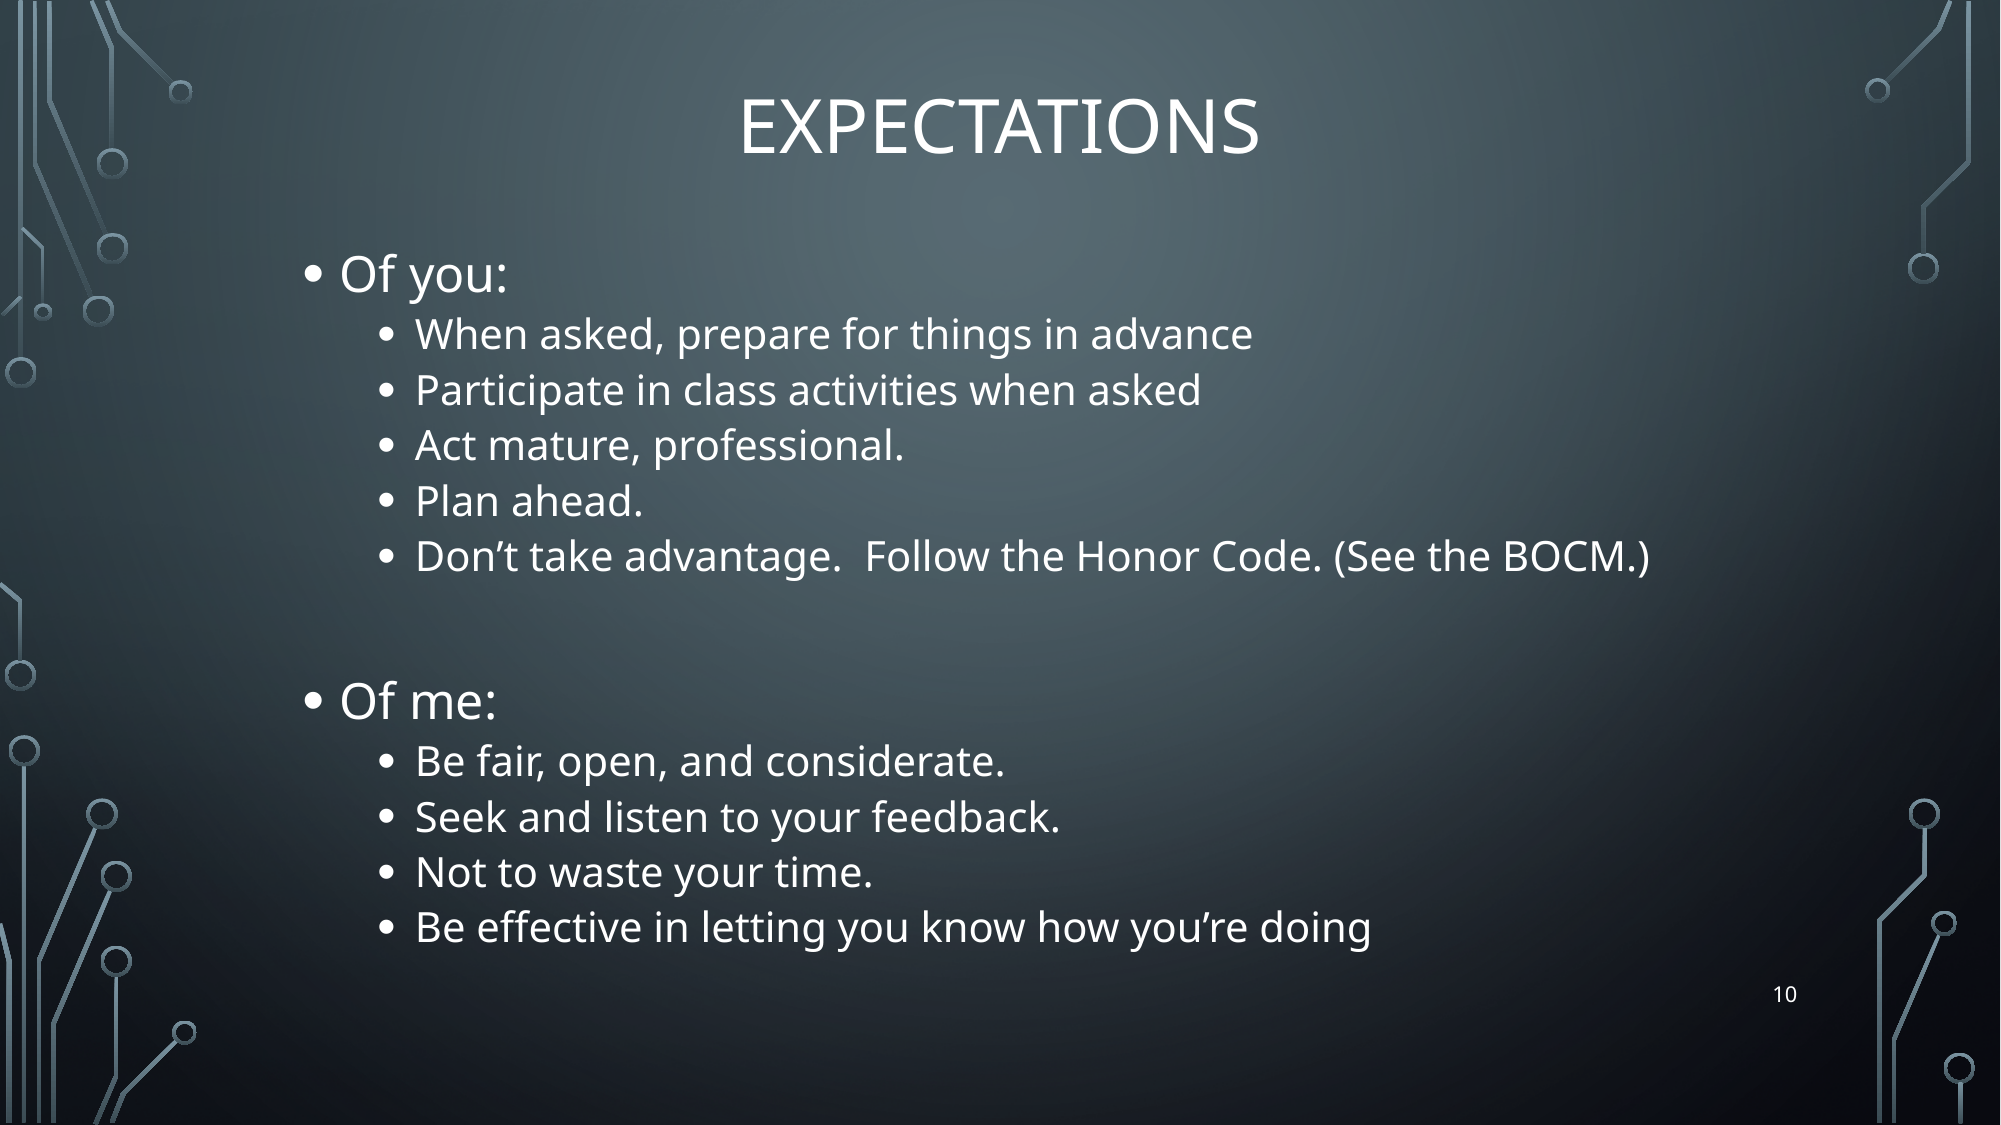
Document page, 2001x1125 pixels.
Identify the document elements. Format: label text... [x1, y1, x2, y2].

list Of you: When asked, prepare for things in advance Participate in class activities when asked Act mature, professional. Plan ahead. Don’t take advantage. Follow the Honor Code. (See the BOCM.) Of me: Be fair, open, and considerate. Seek and listen to your feedback. Not to waste your time. Be effective in letting you know how you’re doing [287, 241, 1734, 1030]
title Expectations [187, 62, 1813, 196]
slide_number 10 [1685, 965, 1813, 1025]
